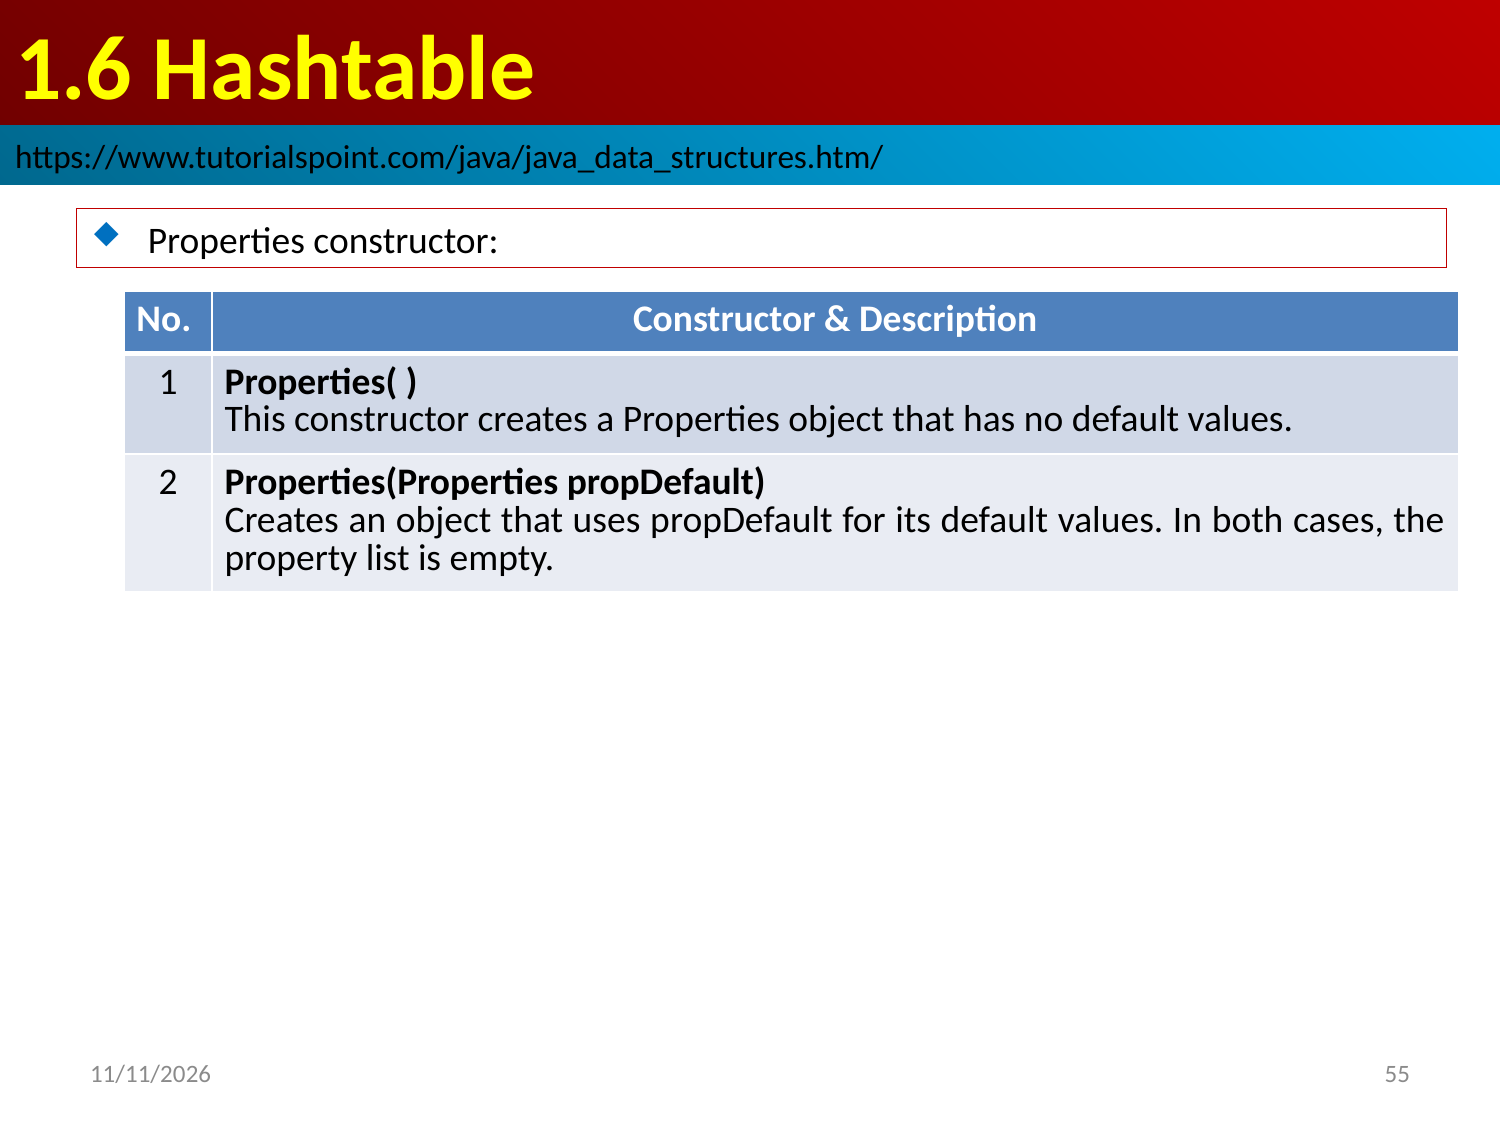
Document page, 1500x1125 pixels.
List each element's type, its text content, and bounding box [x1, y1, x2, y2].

table_cell 1 [125, 356, 211, 453]
table_header Constructor & Description [213, 292, 1458, 351]
table_header No. [125, 292, 211, 351]
table_cell Properties( ) This constructor creates a Properties object that has no default values. [213, 356, 1458, 453]
table_cell 2 [125, 455, 211, 591]
subtitle Properties constructor: [76, 208, 1447, 268]
table_cell Properties(Properties propDefault) Creates an object that uses propDefault for its default values. In both cases, the property list is empty. [213, 455, 1458, 591]
title 1.6 Hashtable [0, 0, 1500, 125]
slide_number 55 [1074, 1042, 1425, 1103]
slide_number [75, 1042, 425, 1103]
text_box https://www.tutorialspoint.com/java/java_data_structures.htm/ [0, 125, 1500, 185]
